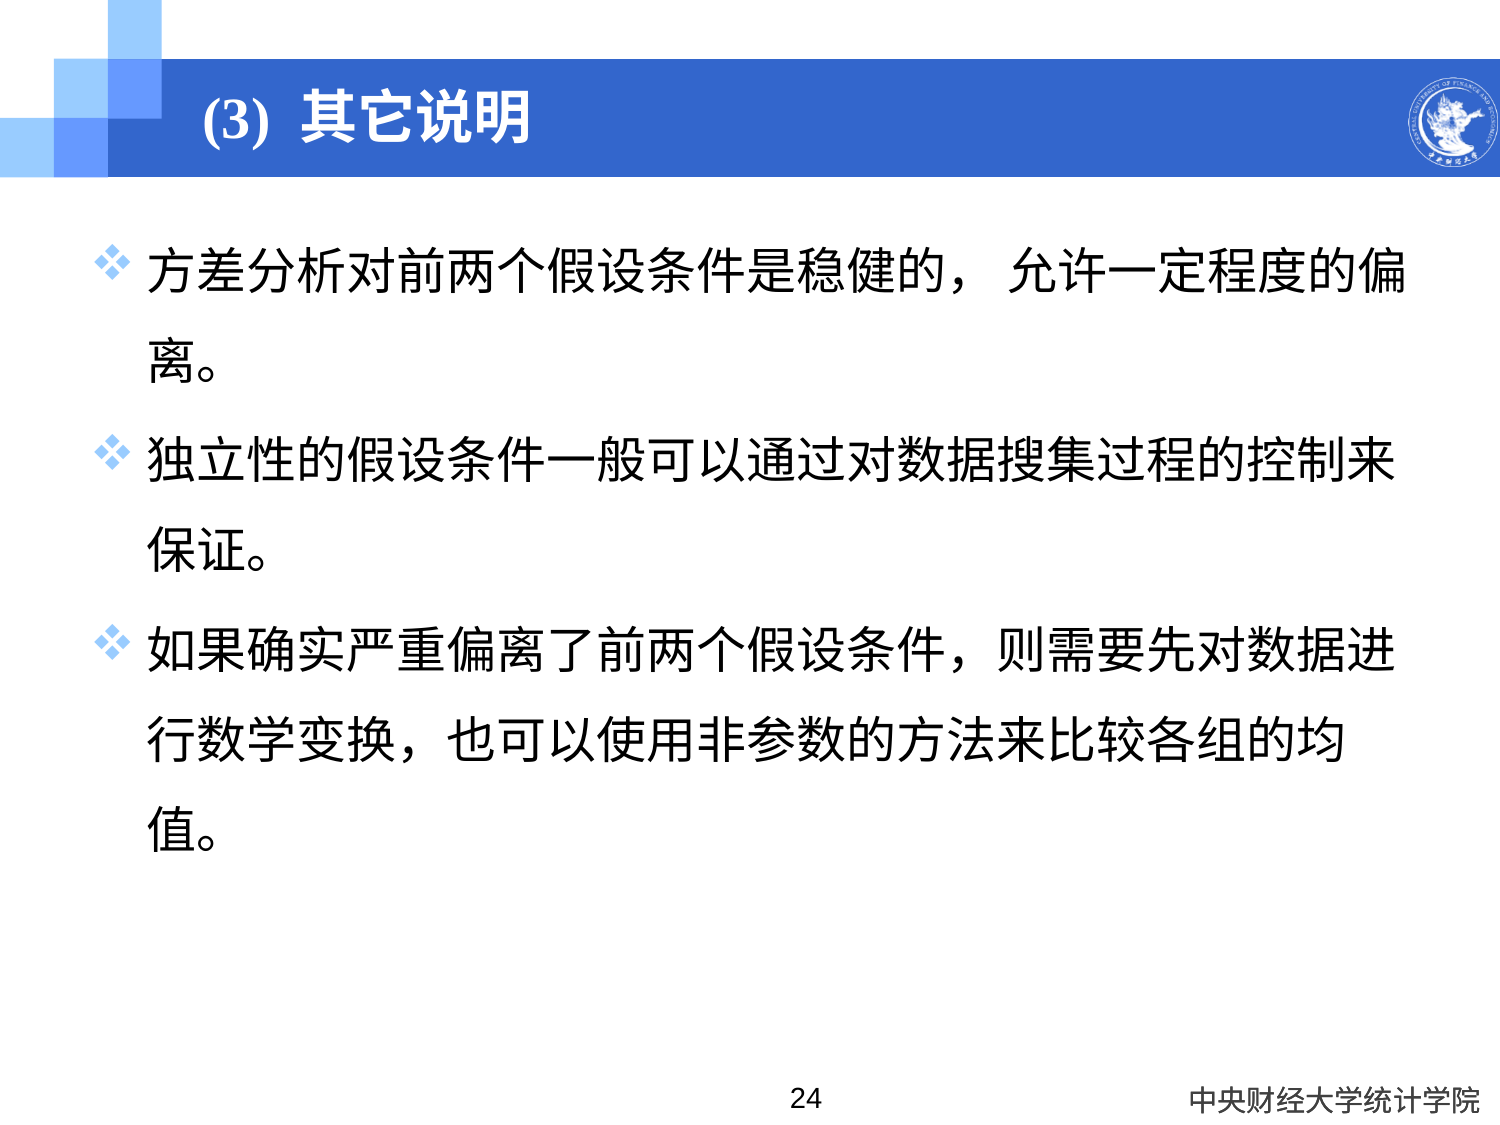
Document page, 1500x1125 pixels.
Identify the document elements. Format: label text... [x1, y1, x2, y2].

title (3) 其它说明 [187, 74, 1401, 156]
slide_number 24 [487, 1072, 838, 1125]
list 方差分析对前两个假设条件是稳健的， 允许一定程度的偏离。 独立性的假设条件一般可以通过对数据搜集过程的控制来保证。 如果确实严重偏离了前两个假设条件，则需要先对数据进行数学变换，也可以使用非参数的方法来比较各组的均值。 [74, 201, 1426, 1063]
picture [1408, 77, 1498, 167]
